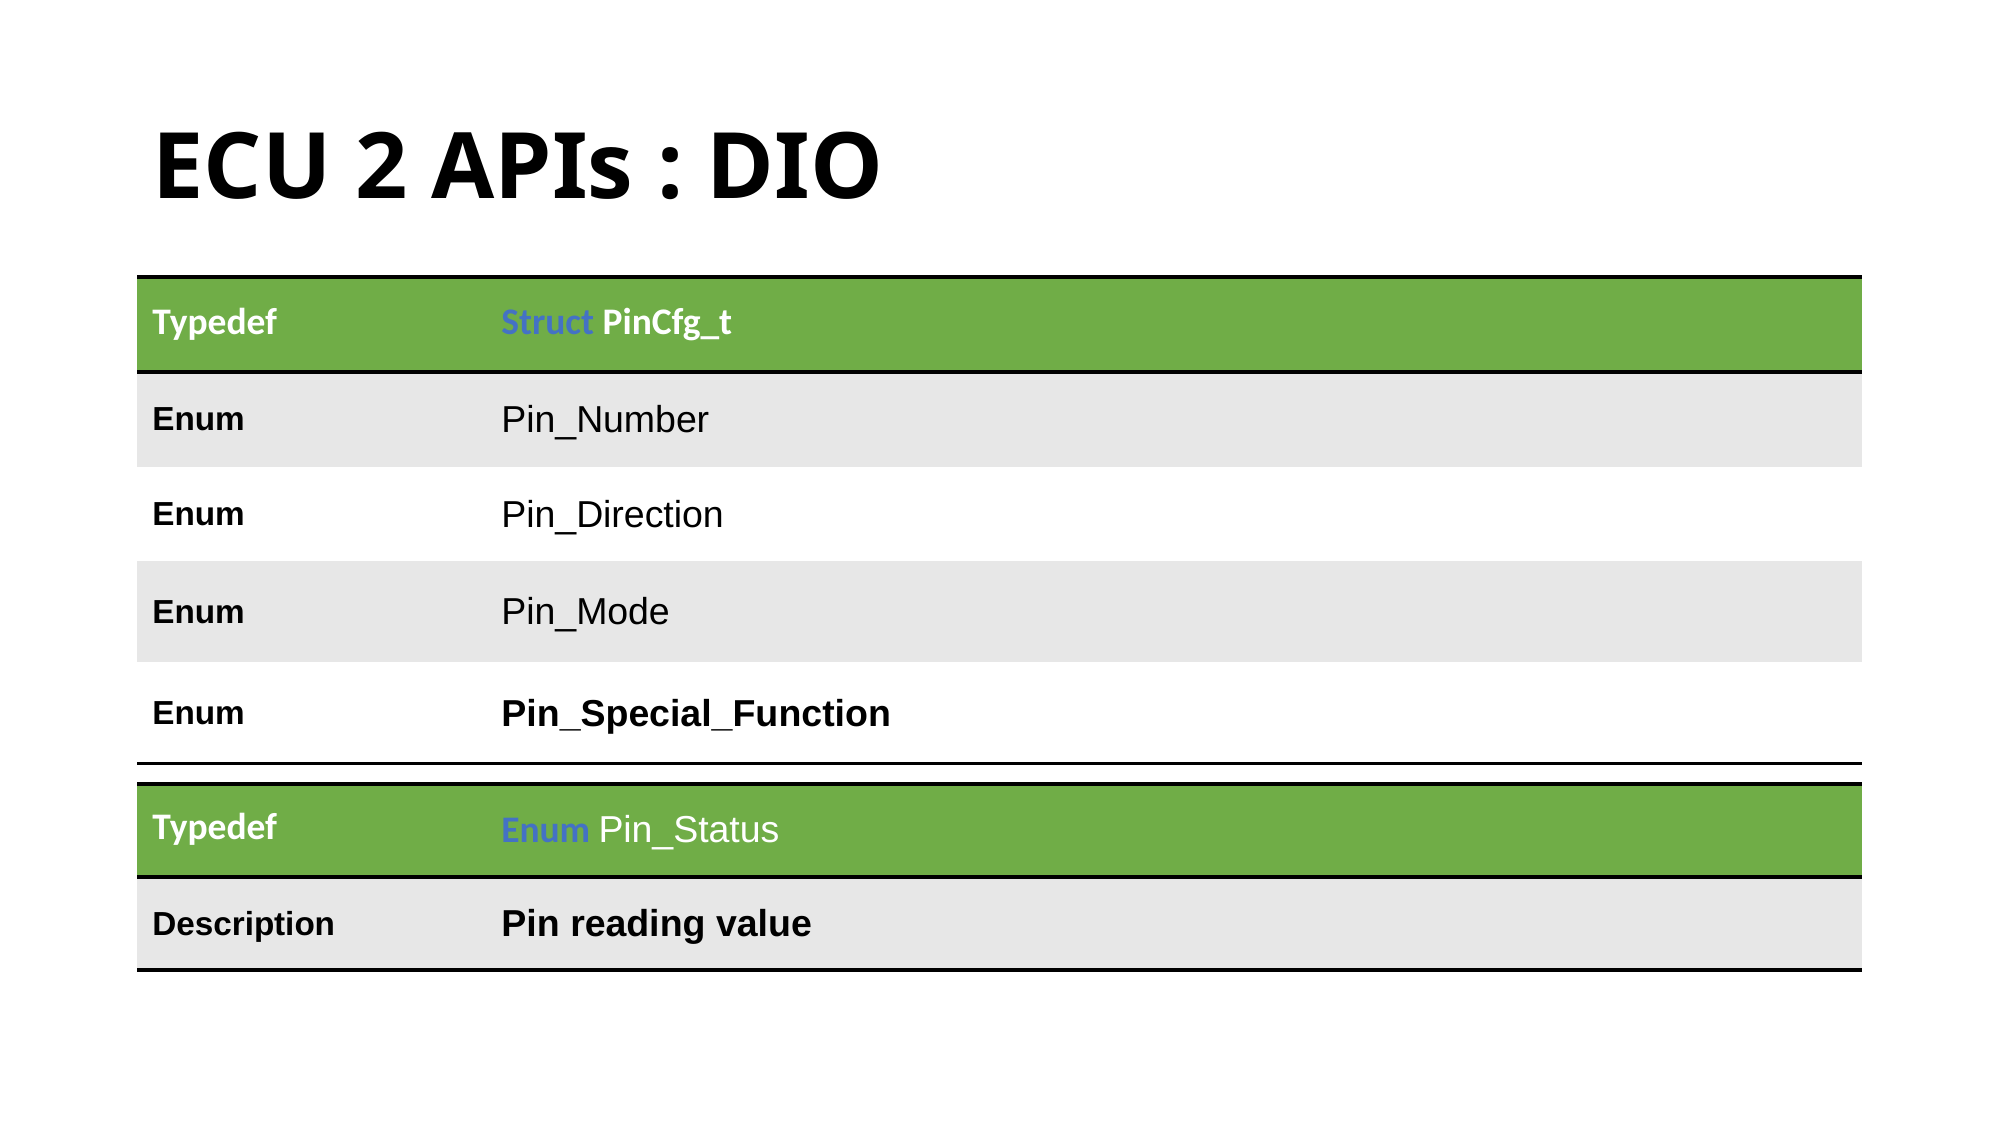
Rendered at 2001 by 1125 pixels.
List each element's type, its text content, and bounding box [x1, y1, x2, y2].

table_cell Enum [137, 467, 486, 561]
title ECU 2 APIs : DIO [137, 59, 1863, 278]
table_cell Enum [137, 662, 486, 762]
table_cell Pin_Number [486, 374, 1862, 467]
table_header Typedef [137, 786, 486, 875]
table_header Enum Pin_Status [486, 786, 1862, 875]
table_cell Description [137, 879, 486, 968]
table_cell Pin reading value [486, 879, 1862, 968]
table_cell Pin_Mode [486, 561, 1862, 662]
table_header Struct PinCfg_t [486, 279, 1862, 370]
table_cell Pin_Special_Function [486, 662, 1862, 762]
table_cell Enum [137, 561, 486, 662]
table_header Typedef [137, 279, 486, 370]
table_cell Pin_Direction [486, 467, 1862, 561]
table_cell Enum [137, 374, 486, 467]
